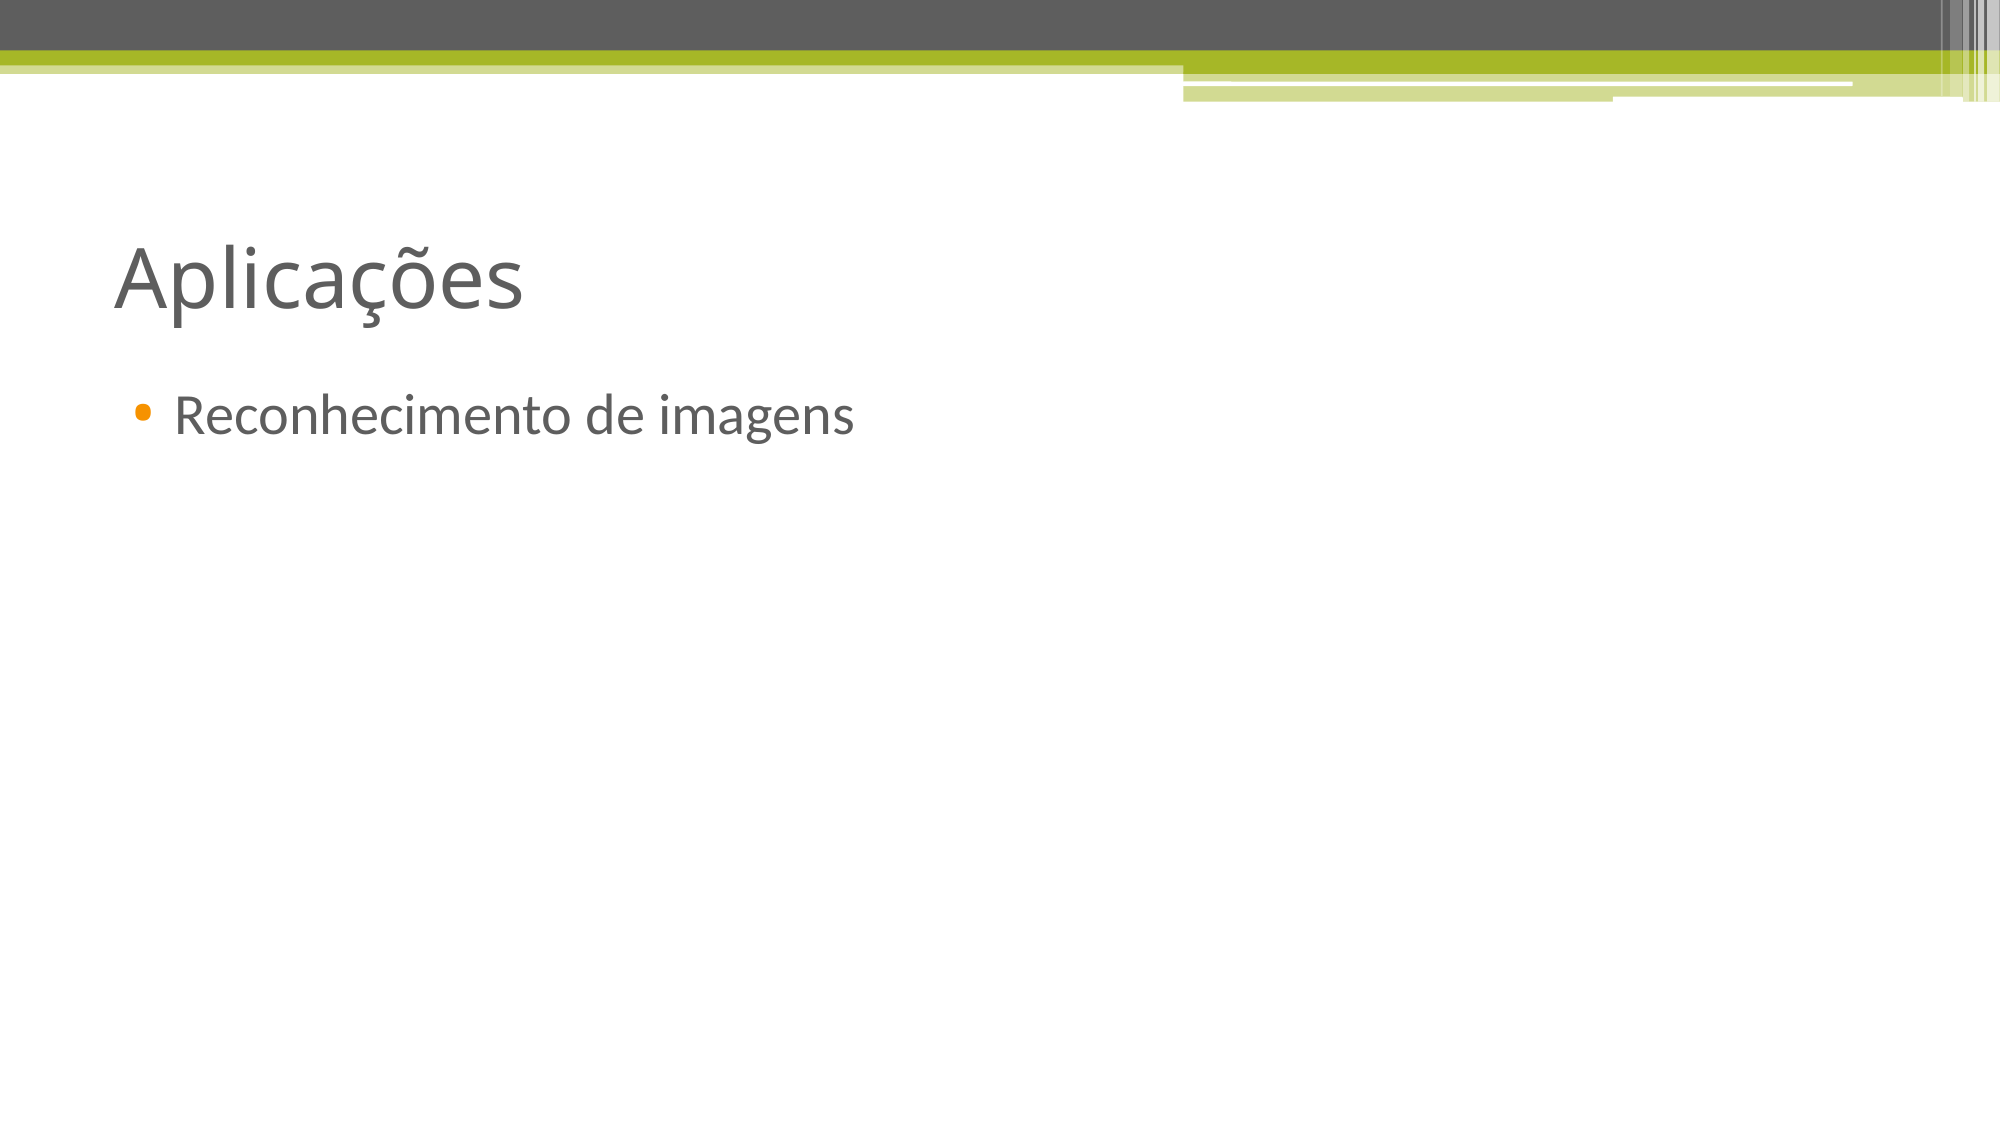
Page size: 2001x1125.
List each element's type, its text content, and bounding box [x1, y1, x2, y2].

list Reconhecimento de imagens [99, 368, 1900, 1079]
title Aplicações [99, 187, 1900, 363]
